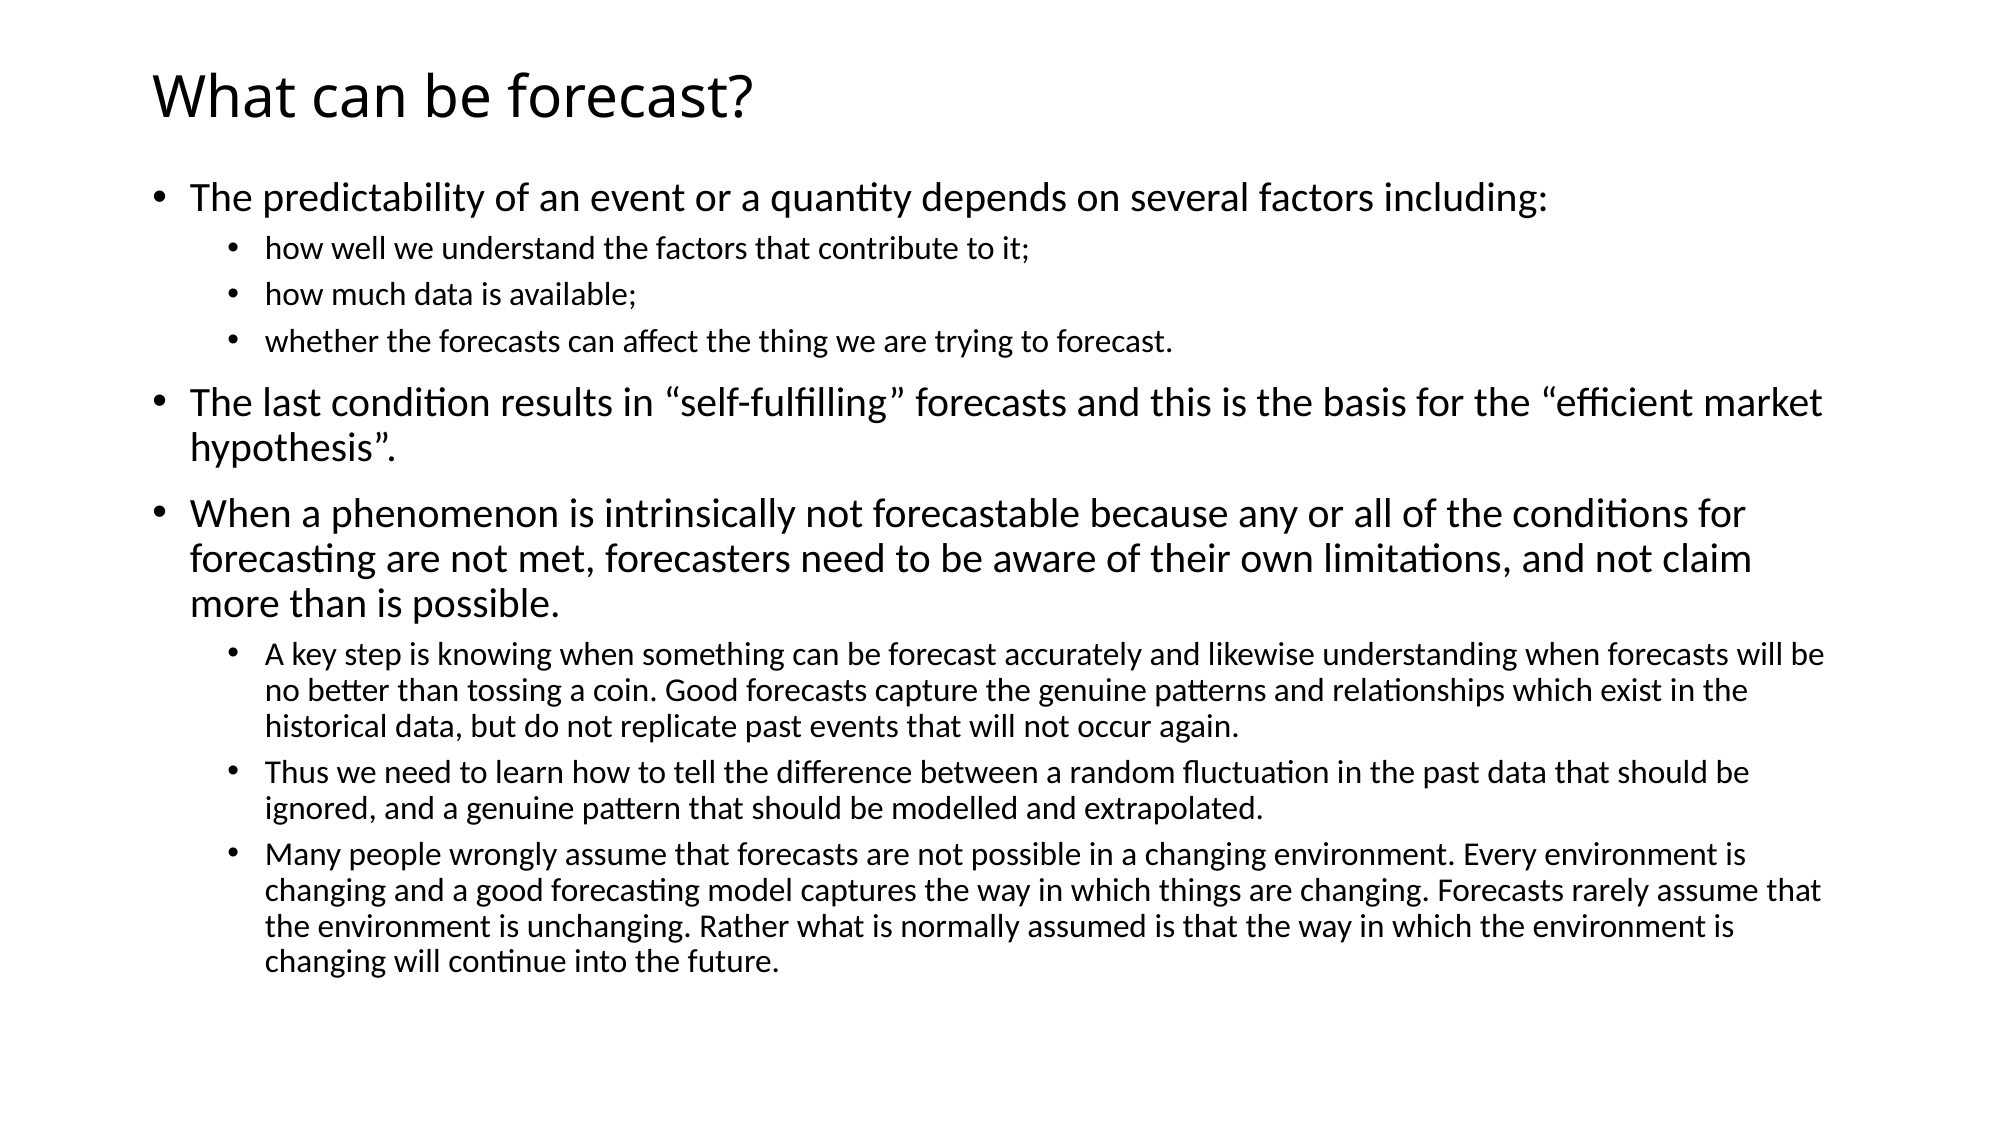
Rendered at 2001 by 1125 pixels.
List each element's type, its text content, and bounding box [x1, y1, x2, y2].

title What can be forecast? [137, 59, 1863, 138]
list The predictability of an event or a quantity depends on several factors including: how well we understand the factors that contribute to it; how much data is available; whether the forecasts can affect the thing we are trying to forecast. The last condition results in “self-fulfilling” forecasts and this is the basis for the “efficient market hypothesis”. When a phenomenon is intrinsically not forecastable because any or all of the conditions for forecasting are not met, forecasters need to be aware of their own limitations, and not claim more than is possible. A key step is knowing when something can be forecast accurately and likewise understanding when forecasts will be no better than tossing a coin. Good forecasts capture the genuine patterns and relationships which exist in the historical data, but do not replicate past events that will not occur again. Thus we need to learn how to tell the difference between a random fluctuation in the past data that should be ignored, and a genuine pattern that should be modelled and extrapolated. Many people wrongly assume that forecasts are not possible in a changing environment. Every environment is changing and a good forecasting model captures the way in which things are changing. Forecasts rarely assume that the environment is unchanging. Rather what is normally assumed is that the way in which the environment is changing will continue into the future. [137, 168, 1863, 1014]
